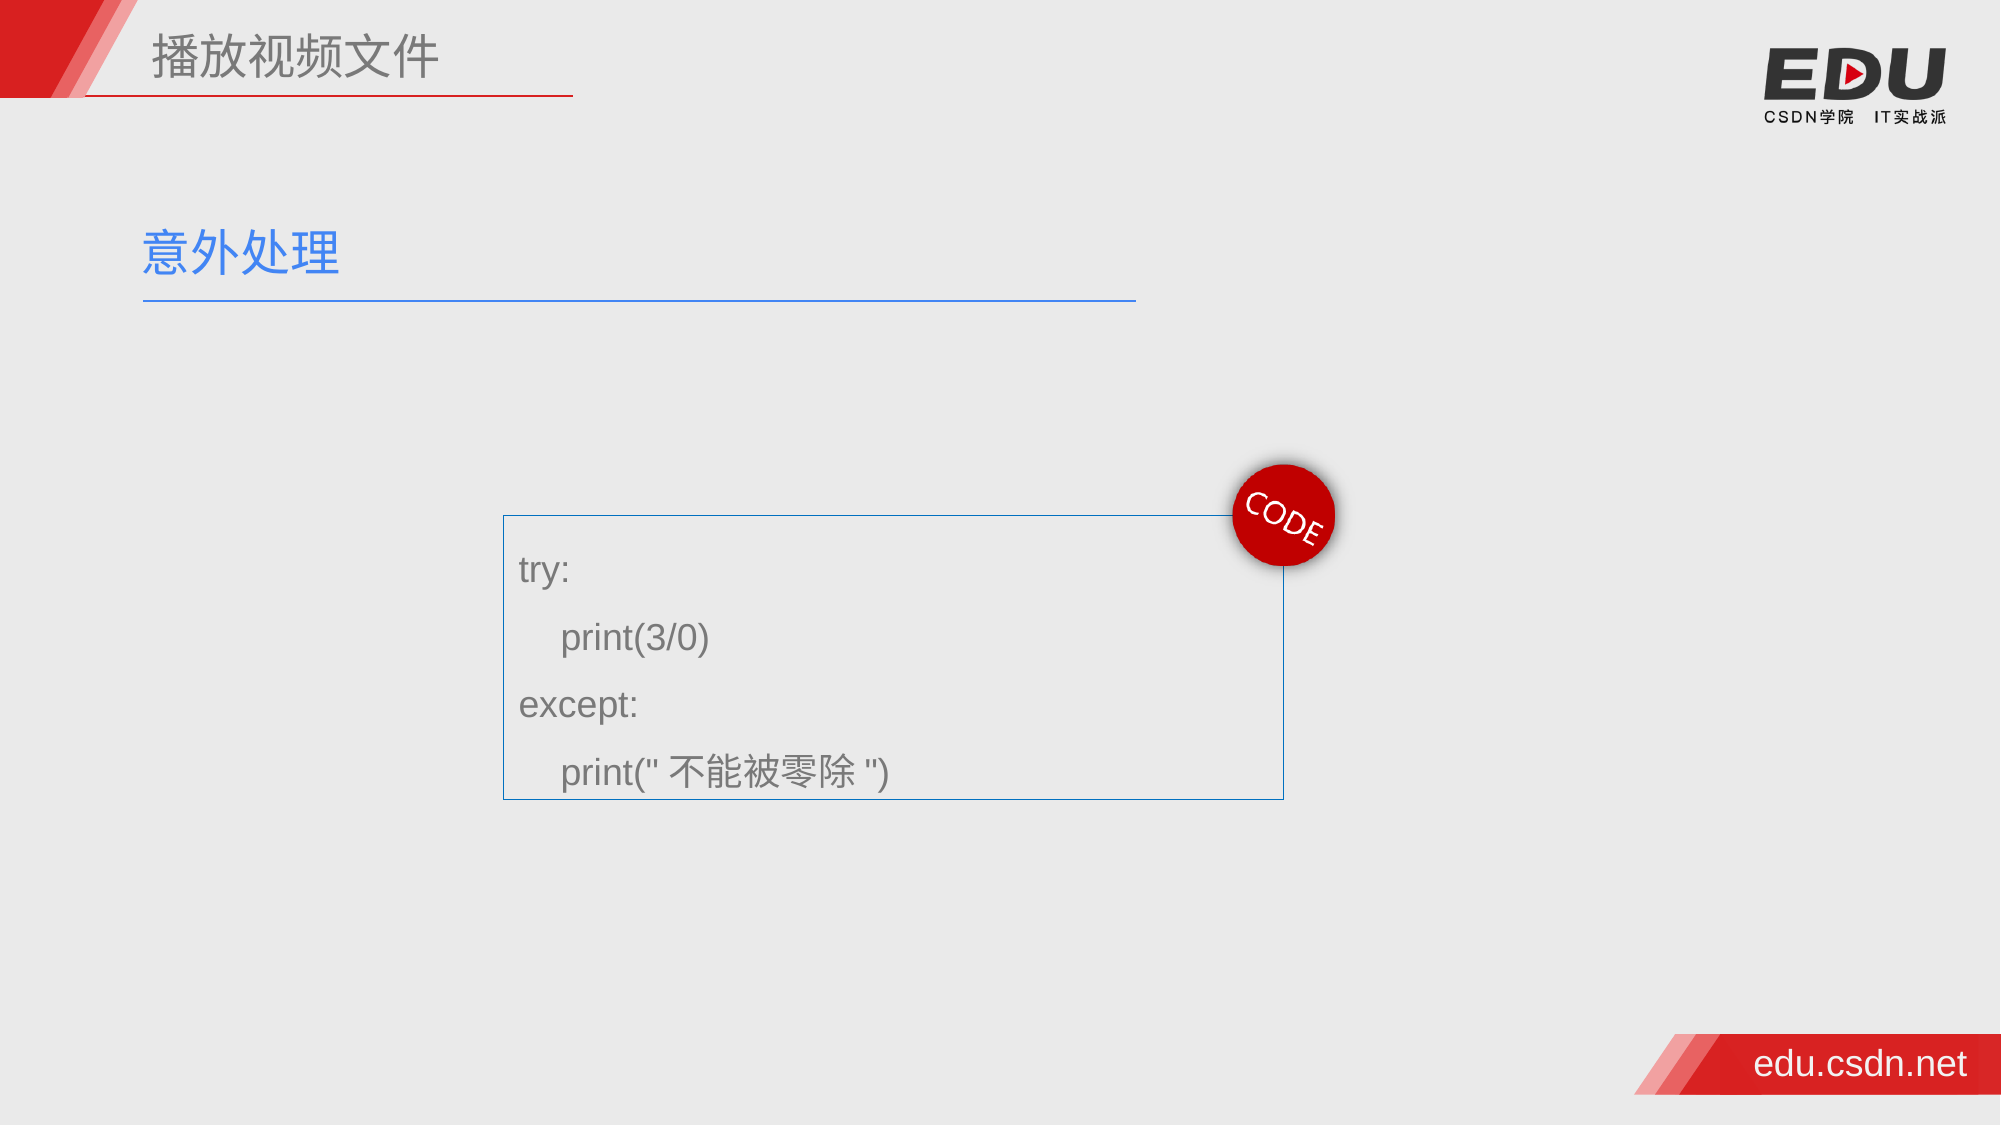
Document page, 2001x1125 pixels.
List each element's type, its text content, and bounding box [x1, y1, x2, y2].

text_box 意外处理 [125, 184, 823, 290]
text_box try: print(3/0) except: print("不能被零除") [503, 515, 1284, 800]
list 播放视频文件 [142, 6, 723, 93]
picture [1207, 439, 1360, 592]
picture [1761, 42, 1948, 128]
